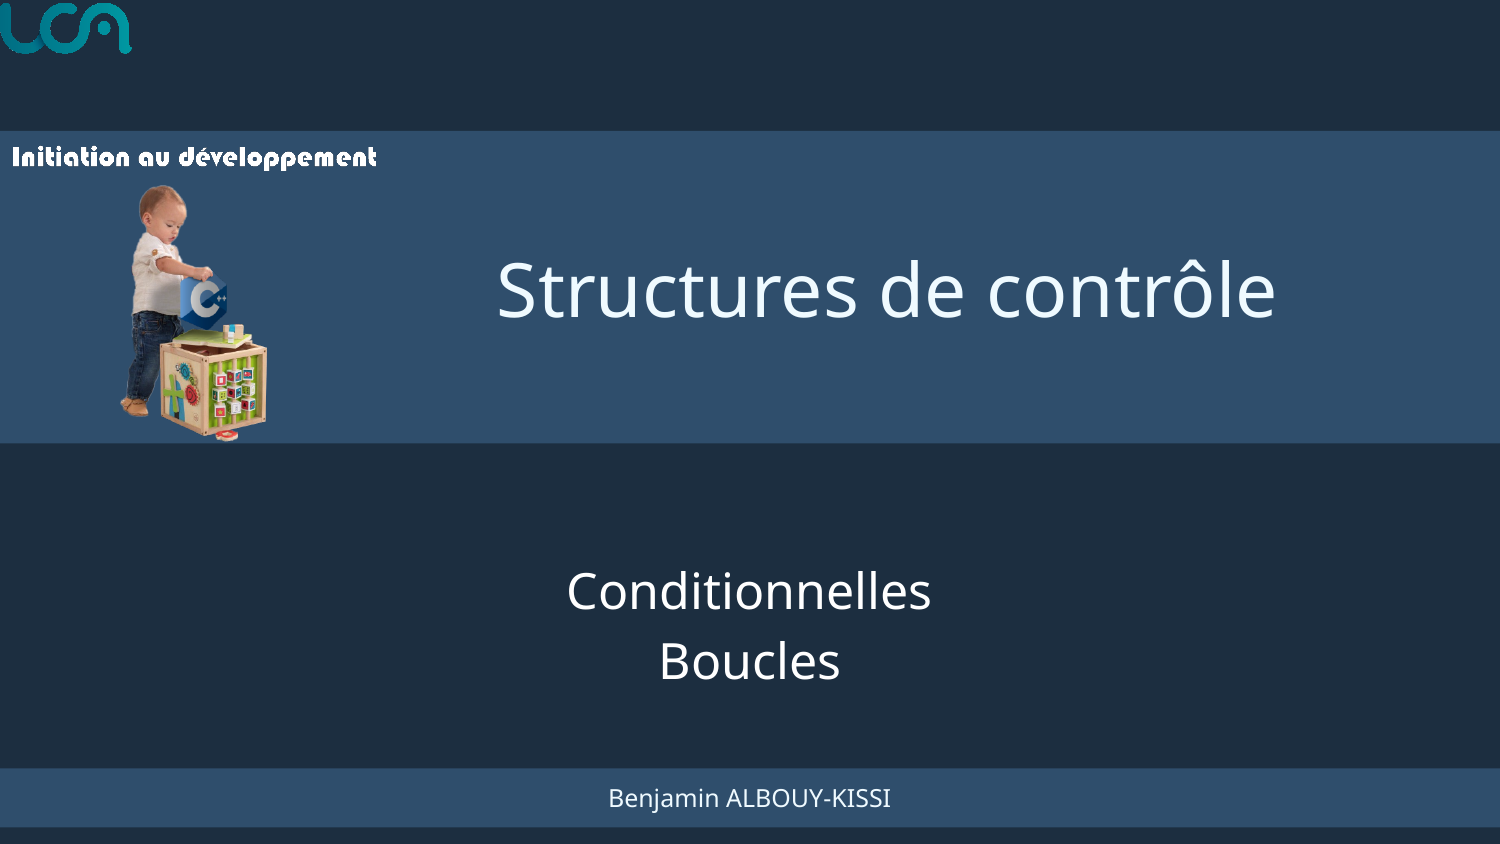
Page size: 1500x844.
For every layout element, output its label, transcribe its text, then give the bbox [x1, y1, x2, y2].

subtitle Conditionnelles Boucles [206, 551, 1294, 769]
picture [0, 3, 132, 54]
title Structures de contrôle [387, 131, 1388, 444]
footer Benjamin ALBOUY-KISSI [512, 768, 988, 828]
picture [9, 130, 381, 444]
